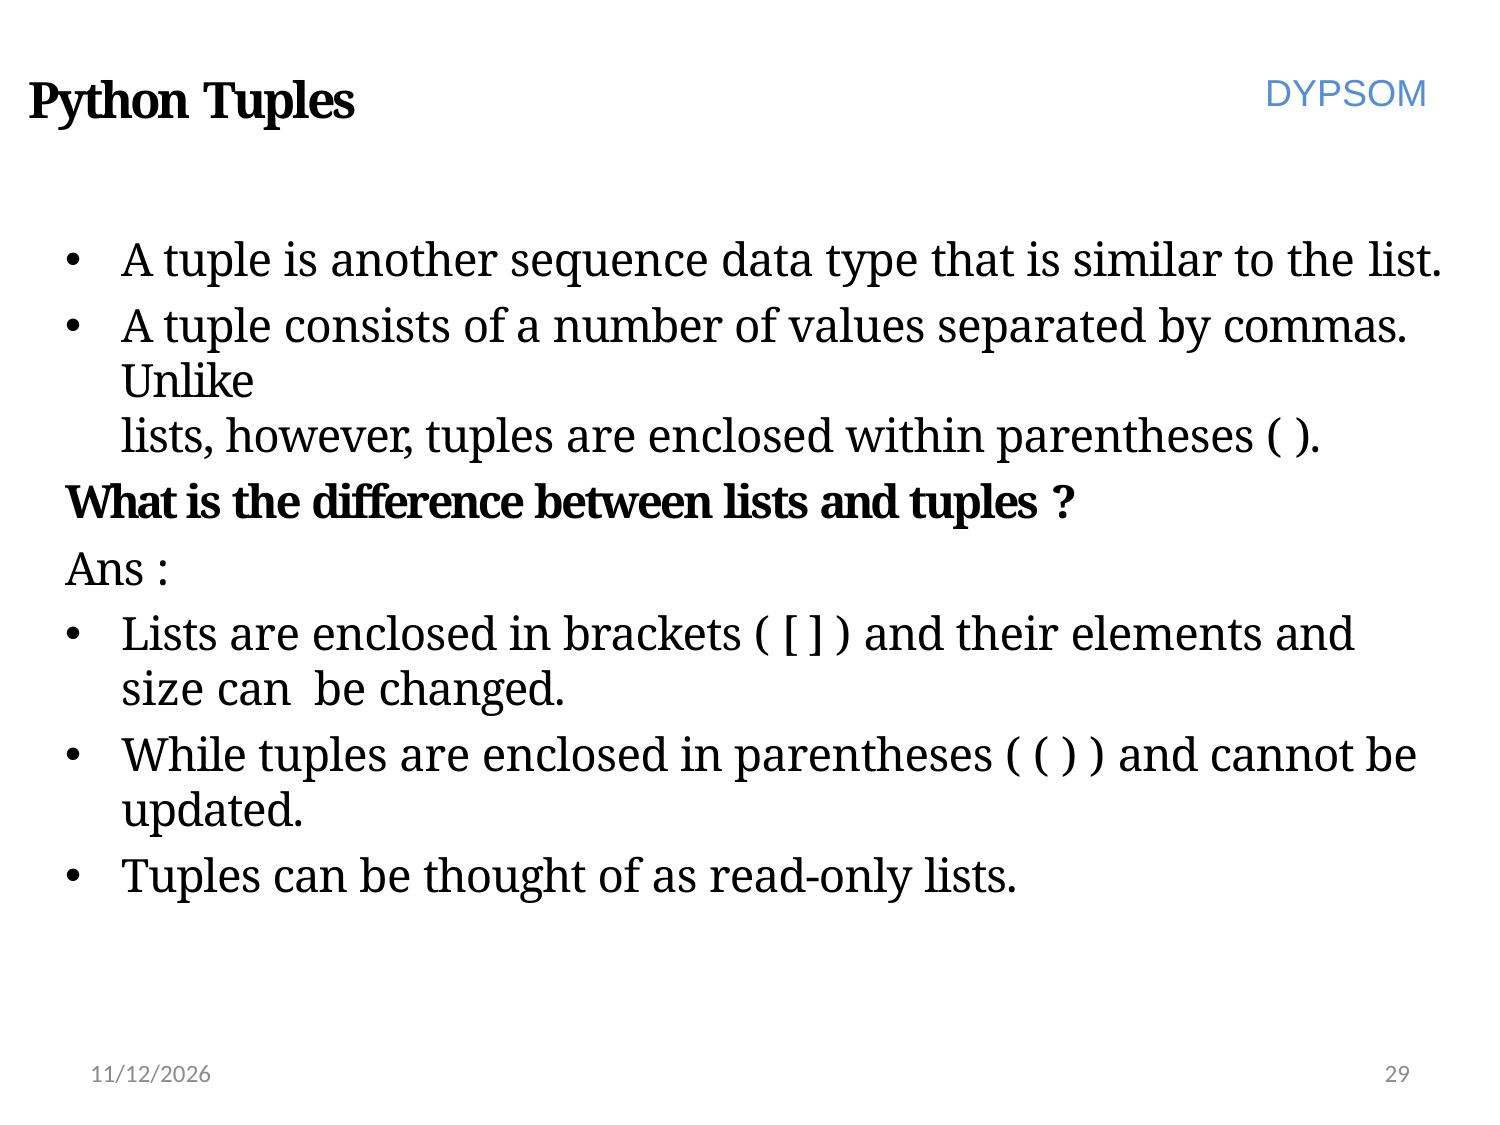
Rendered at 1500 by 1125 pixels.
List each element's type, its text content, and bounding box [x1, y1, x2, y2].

slide_number 29 [1074, 1042, 1425, 1103]
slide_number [75, 1042, 425, 1103]
title Python Tuples [24, 2, 360, 193]
text_box DYPSOM [1263, 66, 1474, 114]
text_box A tuple is another sequence data type that is similar to the list. A tuple consists of a number of values separated by commas. Unlike lists, however, tuples are enclosed within parentheses ( ). What is the difference between lists and tuples ? Ans : Lists are enclosed in brackets ( [ ] ) and their elements and size can be changed. While tuples are enclosed in parentheses ( ( ) ) and cannot be updated. Tuples can be thought of as read-only lists. [62, 218, 1450, 902]
